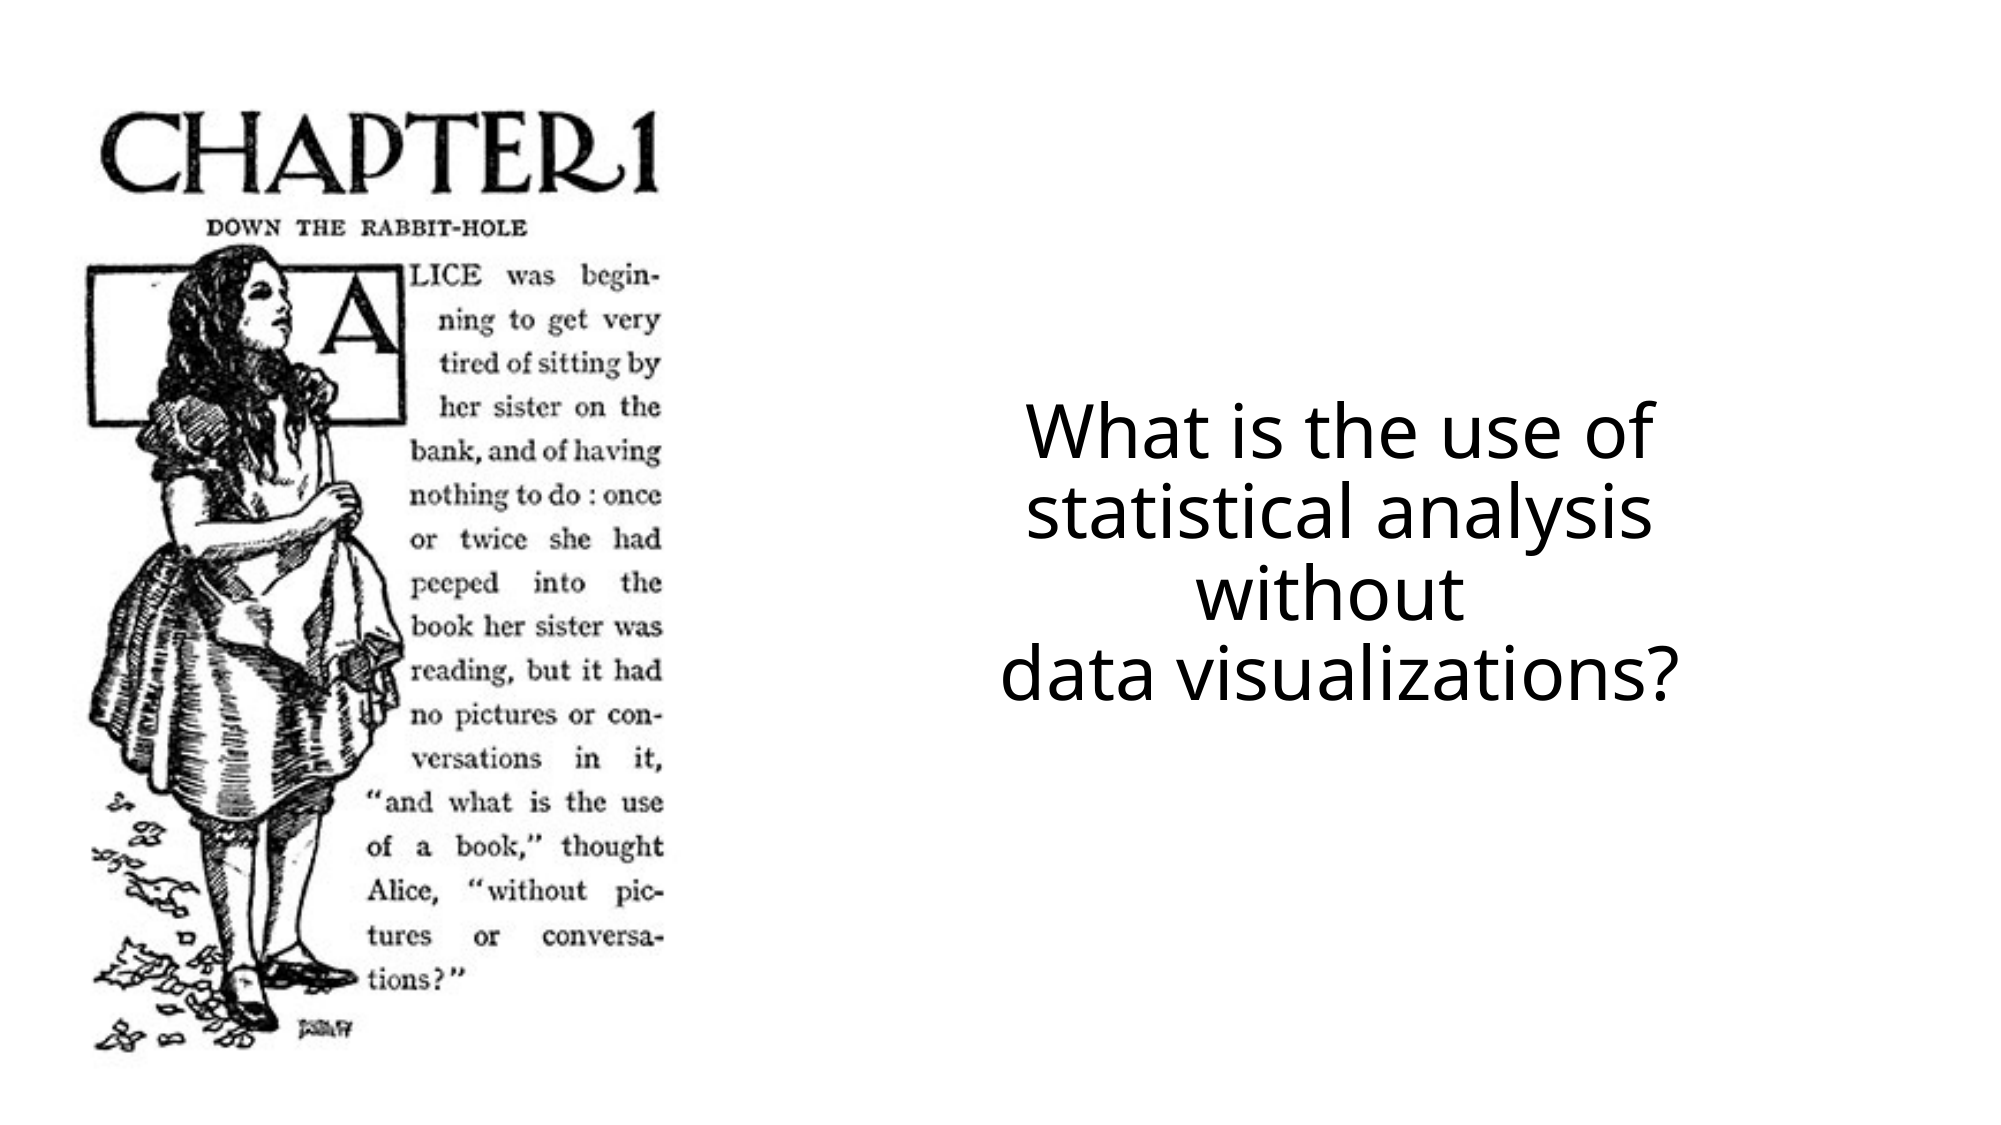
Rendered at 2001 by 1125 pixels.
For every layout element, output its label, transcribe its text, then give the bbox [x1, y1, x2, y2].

picture [0, 0, 761, 1125]
list What is the use of statistical analysis without data visualizations? [959, 385, 1721, 740]
